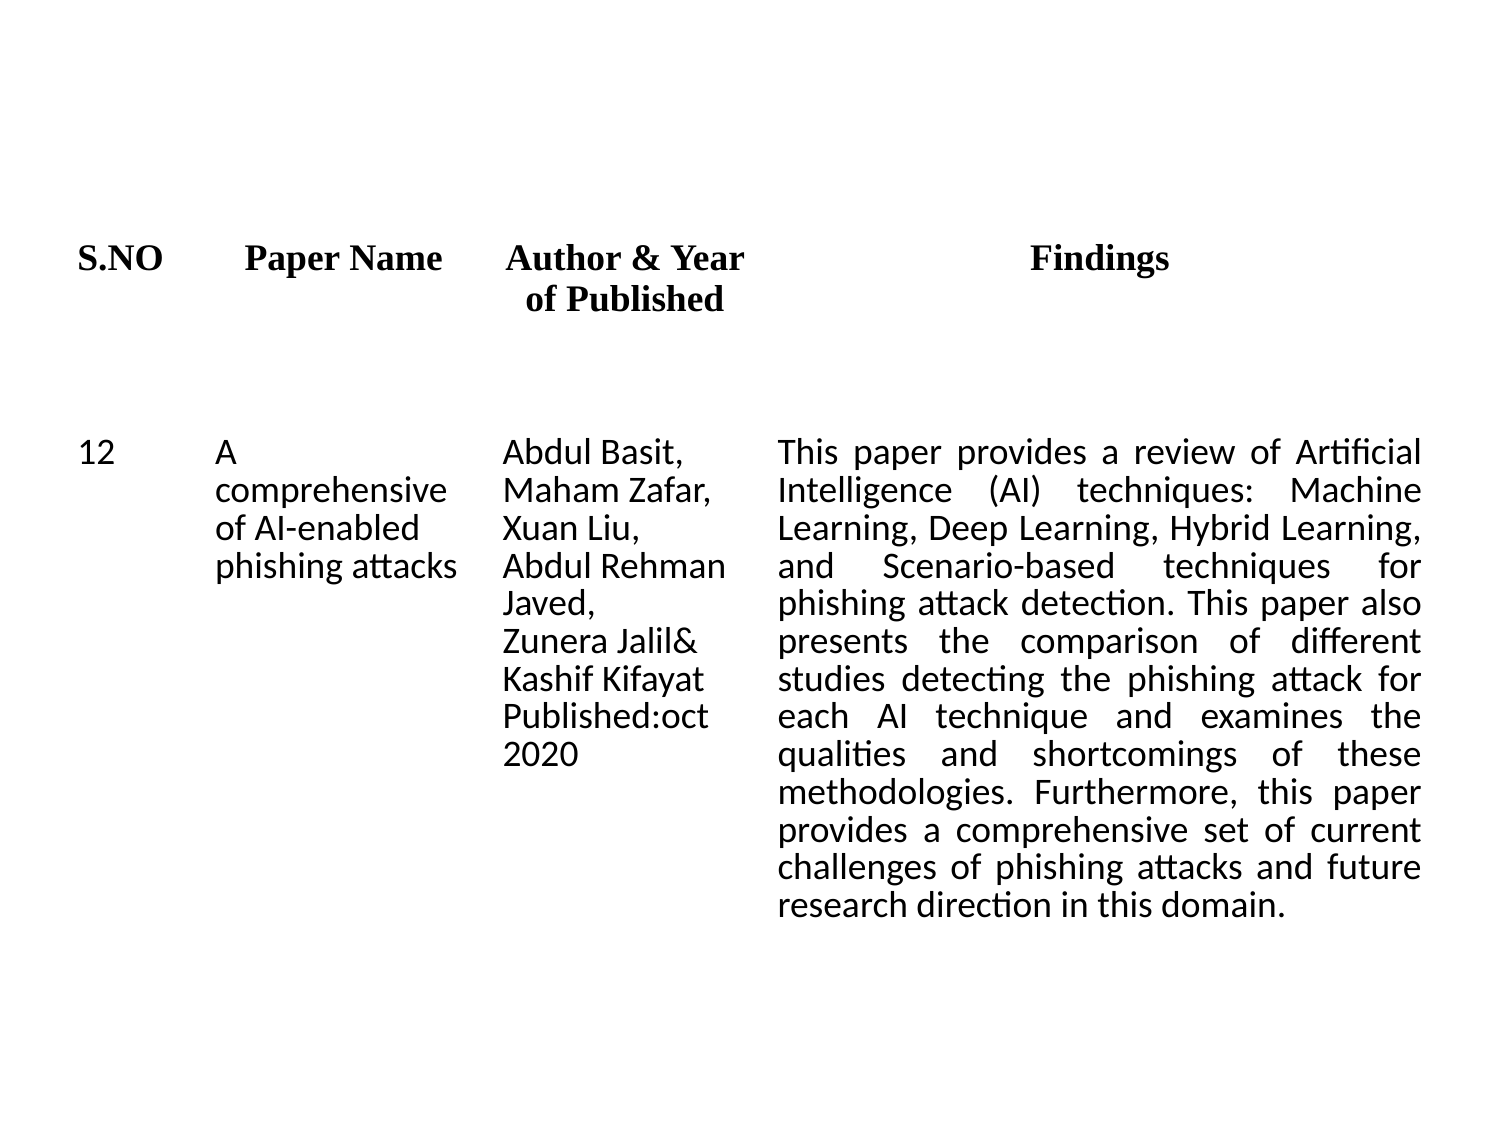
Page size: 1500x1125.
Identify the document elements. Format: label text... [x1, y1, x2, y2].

table_cell A comprehensive of AI-enabled phishing attacks [200, 429, 487, 935]
table_cell 12 [62, 429, 200, 935]
table_header Author & Year of Published [487, 229, 762, 429]
table_cell This paper provides a review of Artificial Intelligence (AI) techniques: Machine Learning, Deep Learning, Hybrid Learning, and Scenario-based techniques for phishing attack detection. This paper also presents the comparison of different studies detecting the phishing attack for each AI technique and examines the qualities and shortcomings of these methodologies. Furthermore, this paper provides a comprehensive set of current challenges of phishing attacks and future research direction in this domain. [762, 429, 1437, 935]
table_cell Abdul Basit, Maham Zafar, Xuan Liu, Abdul Rehman Javed, Zunera Jalil& Kashif Kifayat Published:oct 2020 [487, 429, 762, 935]
table_header Findings [762, 229, 1437, 429]
table_header S.NO [62, 229, 200, 429]
table_header Paper Name [200, 229, 487, 429]
